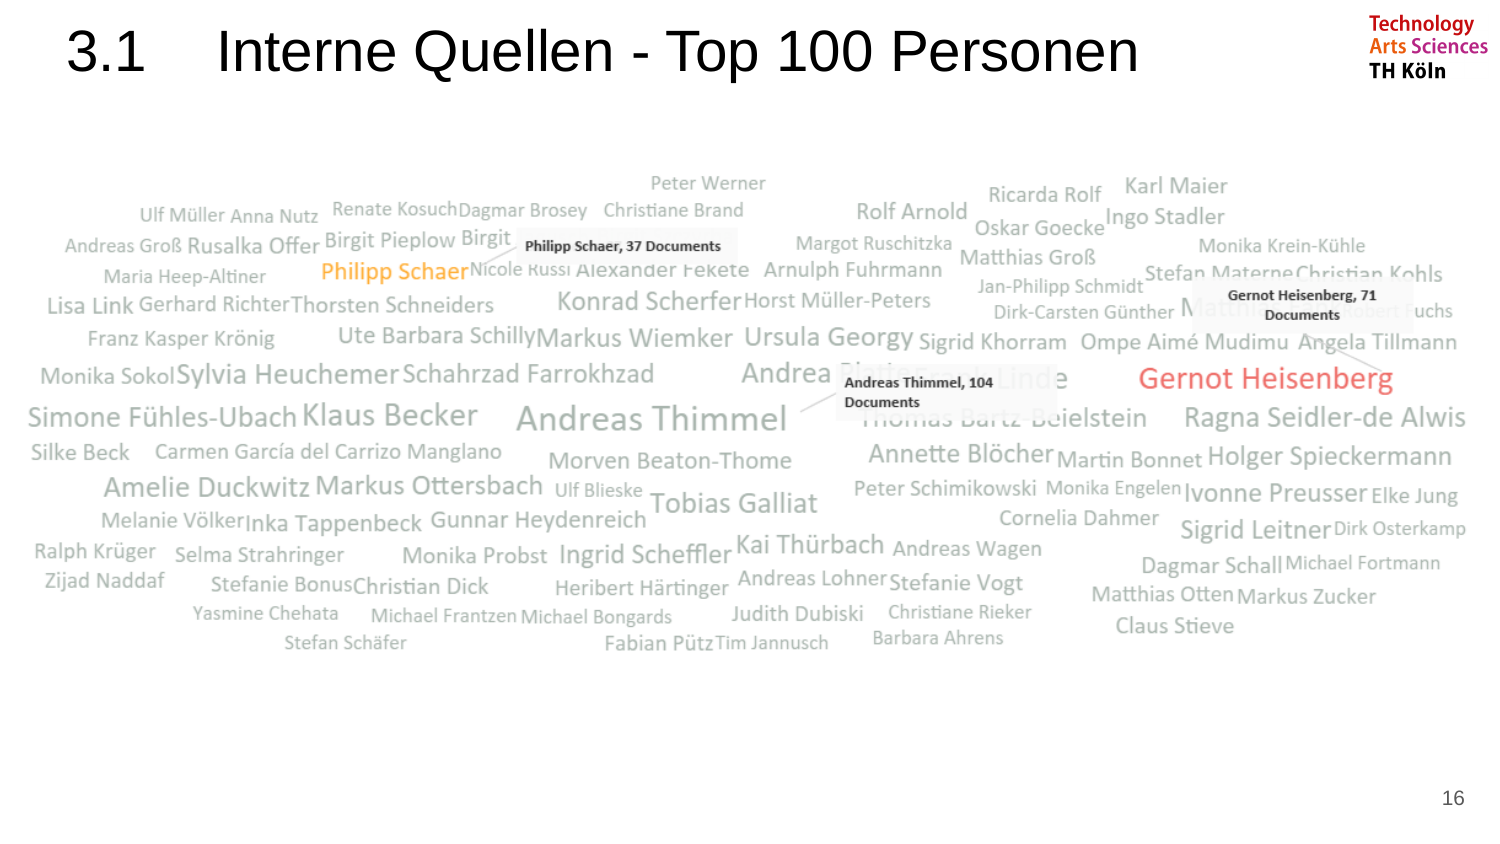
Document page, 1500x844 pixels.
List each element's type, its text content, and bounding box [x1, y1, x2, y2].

picture [24, 158, 1476, 685]
slide_number ‹#› [1389, 764, 1480, 830]
picture [1449, 14, 1489, 79]
title 3.1 Interne Quellen - Top 100 Personen [51, 0, 1449, 92]
